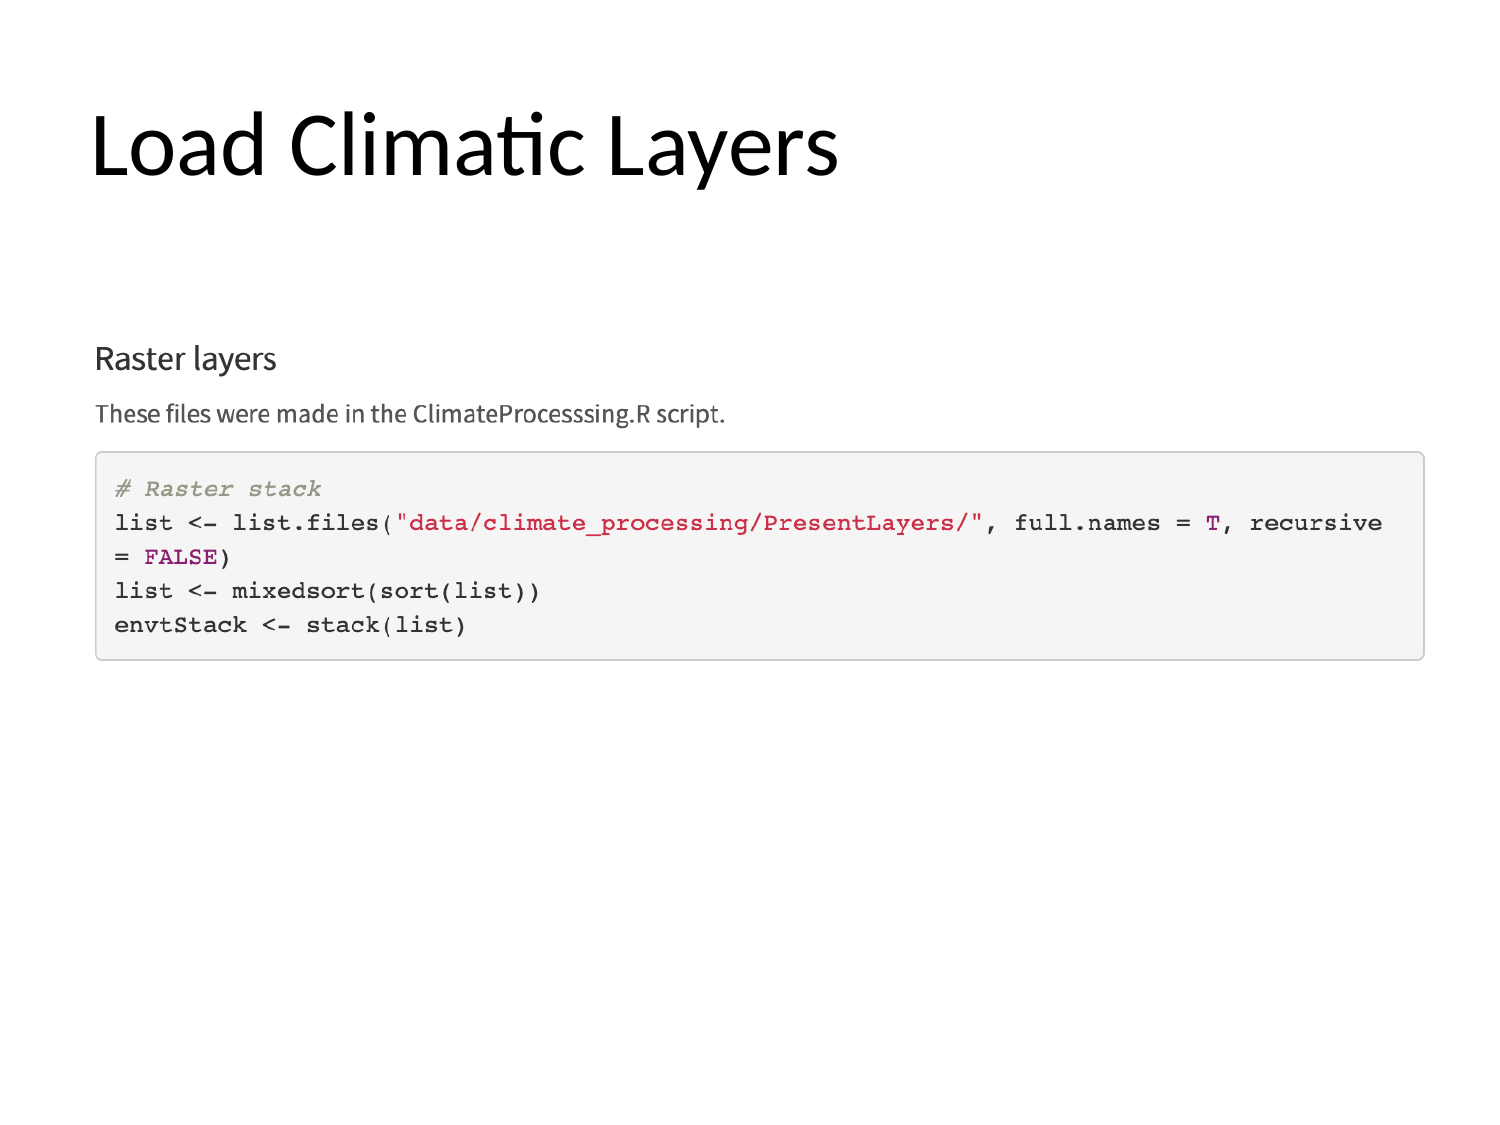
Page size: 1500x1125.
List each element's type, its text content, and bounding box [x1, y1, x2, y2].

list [79, 336, 1435, 682]
title Load Climatic Layers [75, 45, 1425, 233]
